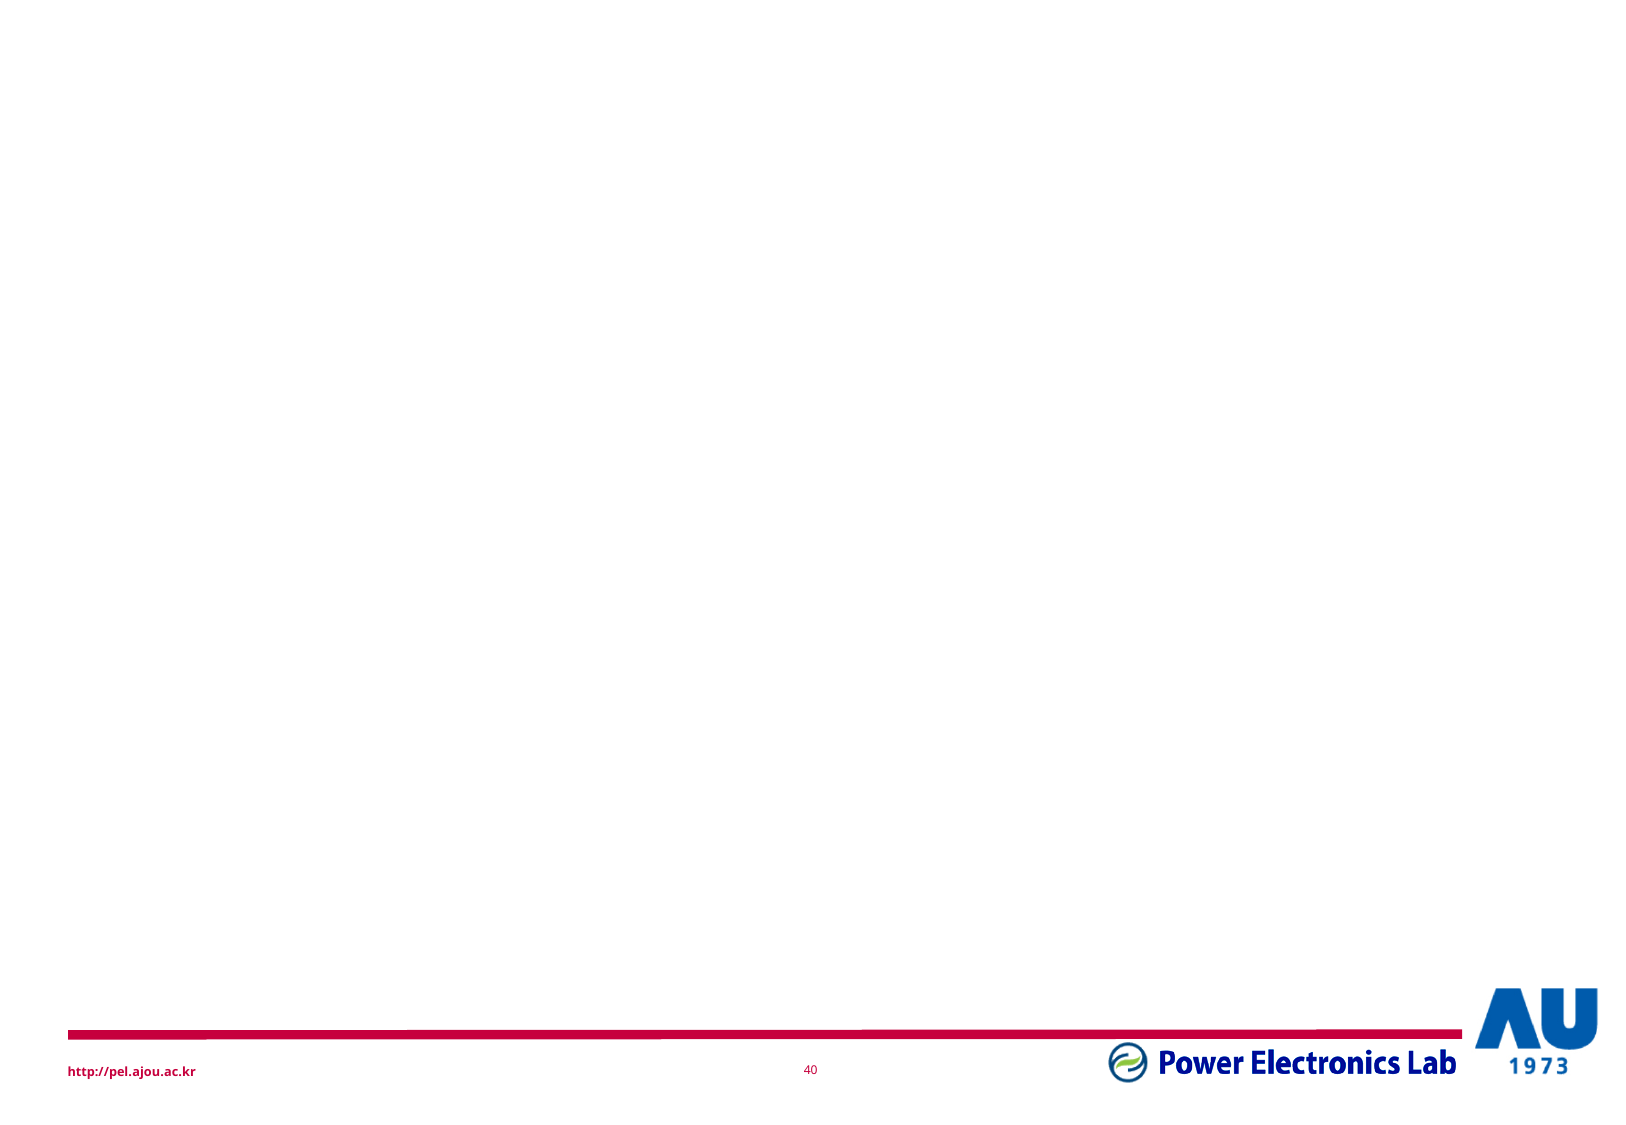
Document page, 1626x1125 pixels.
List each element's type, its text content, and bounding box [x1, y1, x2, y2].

slide_number 39 [768, 1040, 853, 1096]
picture [1469, 984, 1610, 1079]
picture [1158, 1046, 1456, 1077]
picture [1107, 1041, 1155, 1084]
